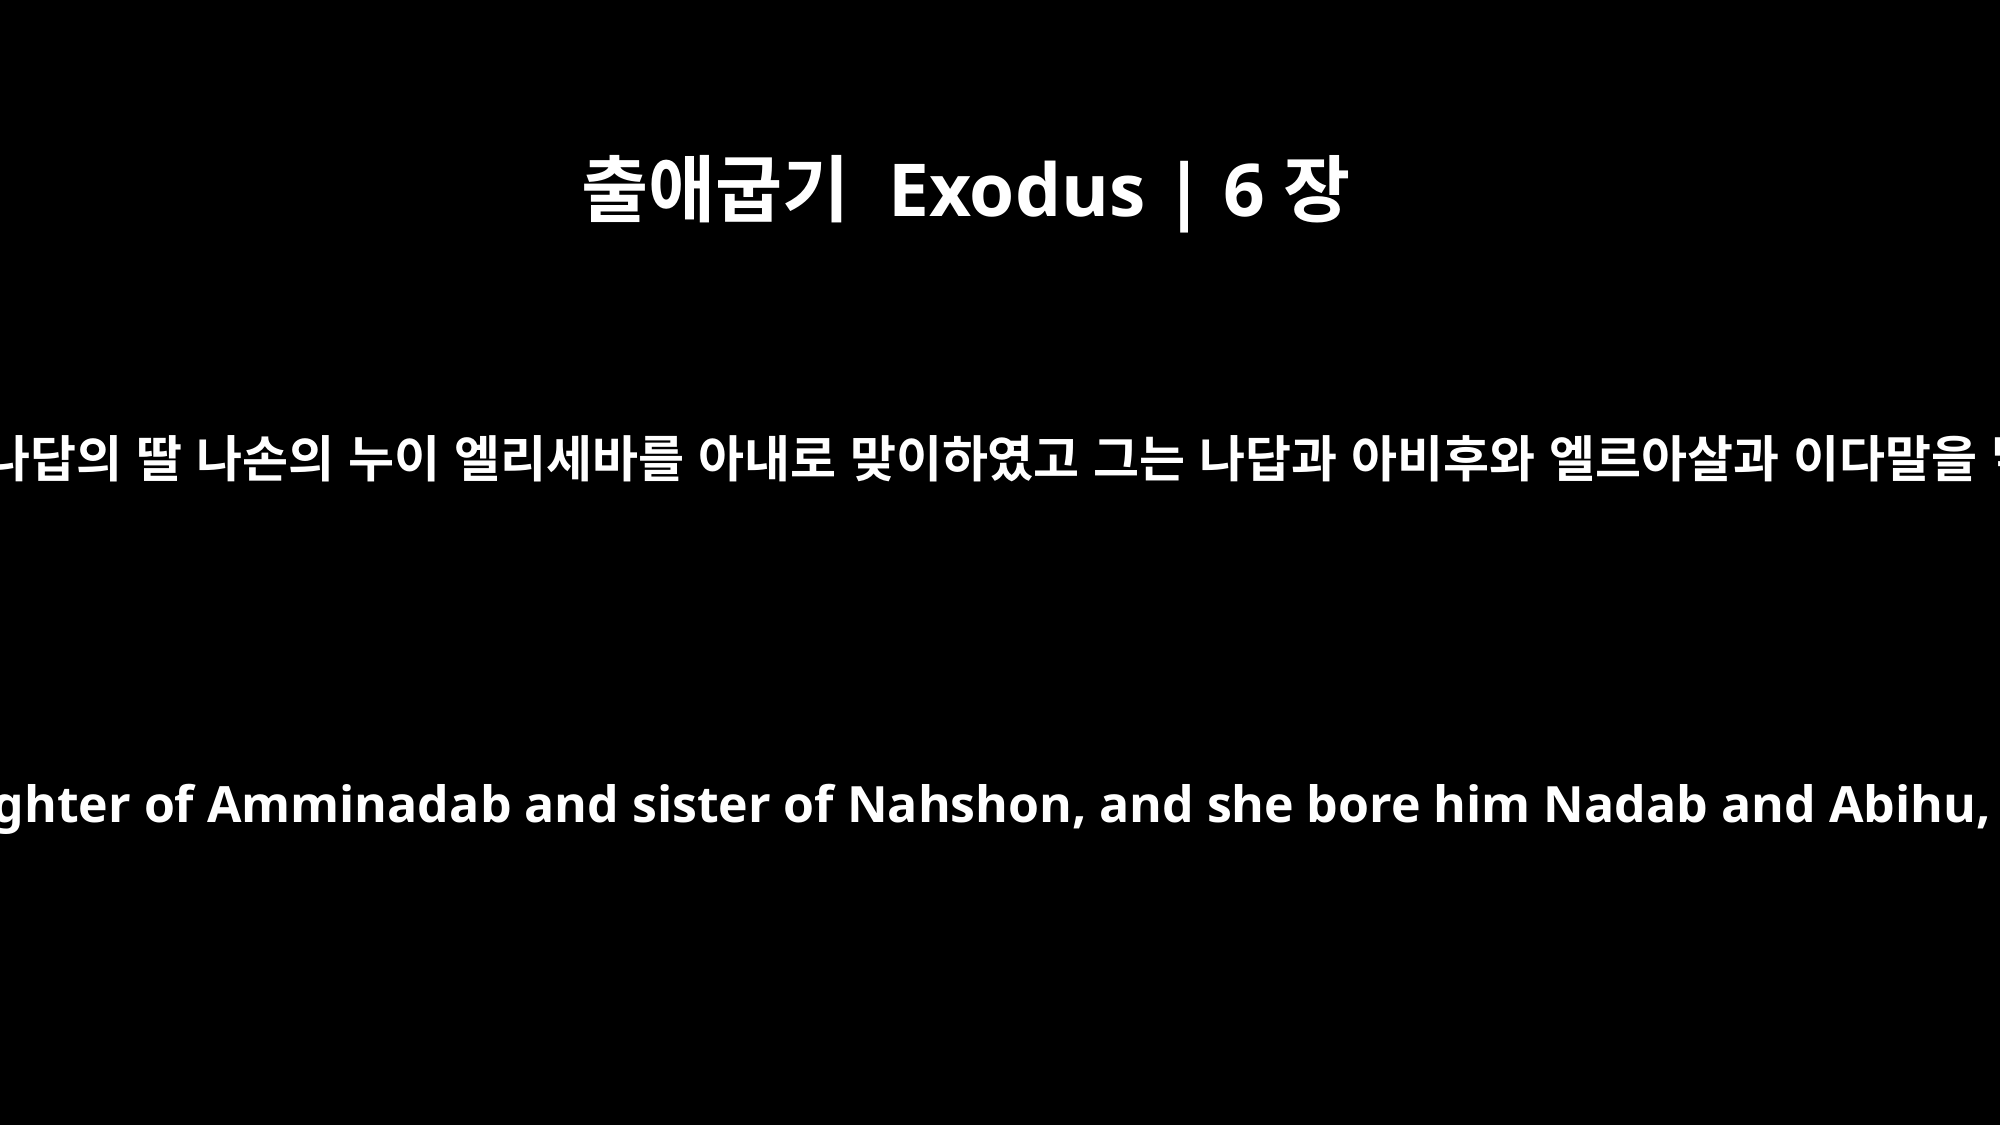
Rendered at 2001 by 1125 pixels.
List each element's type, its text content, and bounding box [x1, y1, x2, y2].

text_box 23 아론은 암미나답의 딸 나손의 누이 엘리세바를 아내로 맞이하였고 그는 나답과 아비후와 엘르아살과 이다말을 낳았으며 [0, 359, 2000, 495]
text_box 출애굽기 Exodus | 6장 [566, 136, 1366, 239]
text_box Aaron married Elisheba, daughter of Amminadab and sister of Nahshon, and she bore him Nadab and Abihu, Eleazar and Ithamar. [0, 764, 2000, 840]
